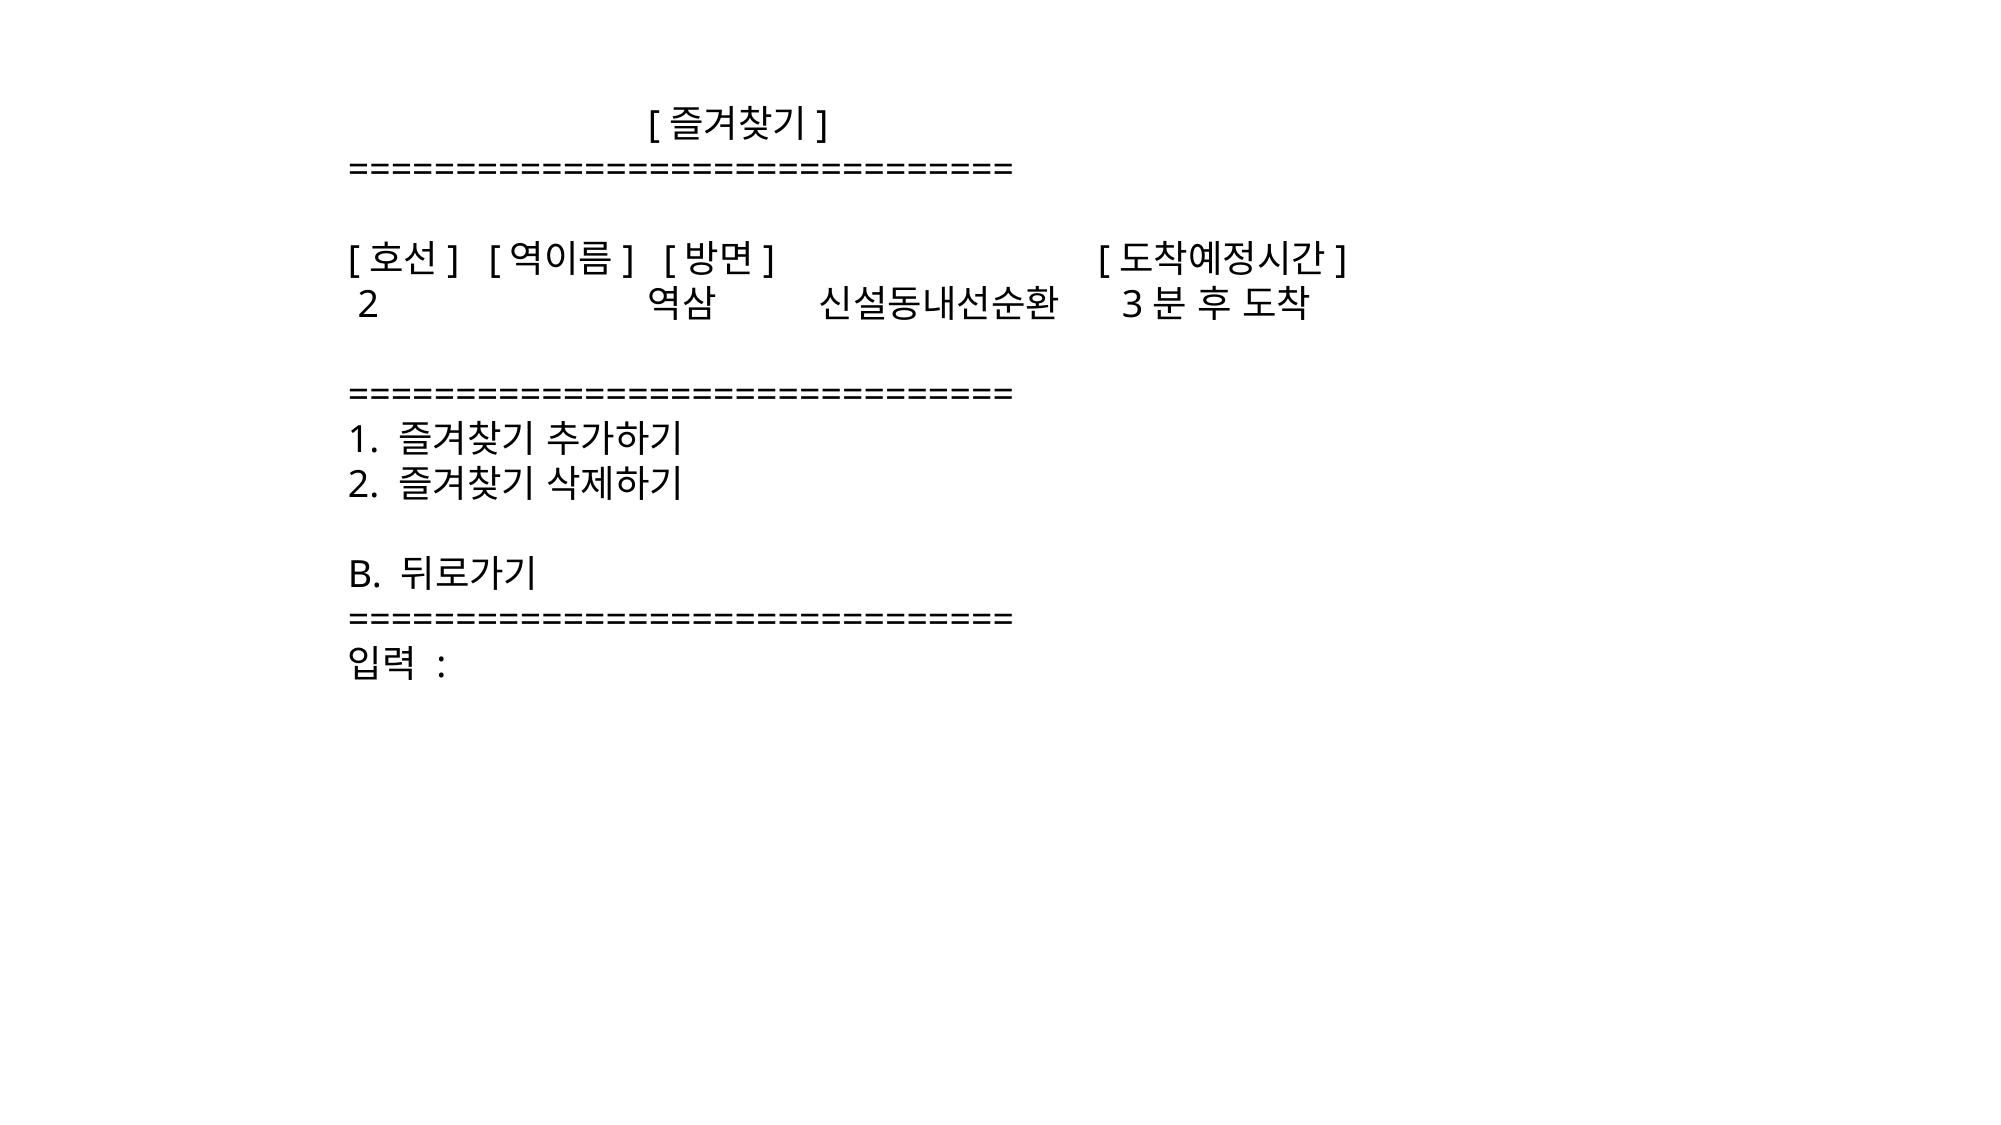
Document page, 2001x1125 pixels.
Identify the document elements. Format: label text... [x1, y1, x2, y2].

text_box [즐겨찾기] =============================== [호선] [역이름] [방면] [도착예정시간] 2 역삼 신설동내선순환 3분 후 도착 =============================== 1. 즐겨찾기 추가하기 2. 즐겨찾기 삭제하기 B. 뒤로가기 =============================== 입력 : [333, 92, 1615, 738]
